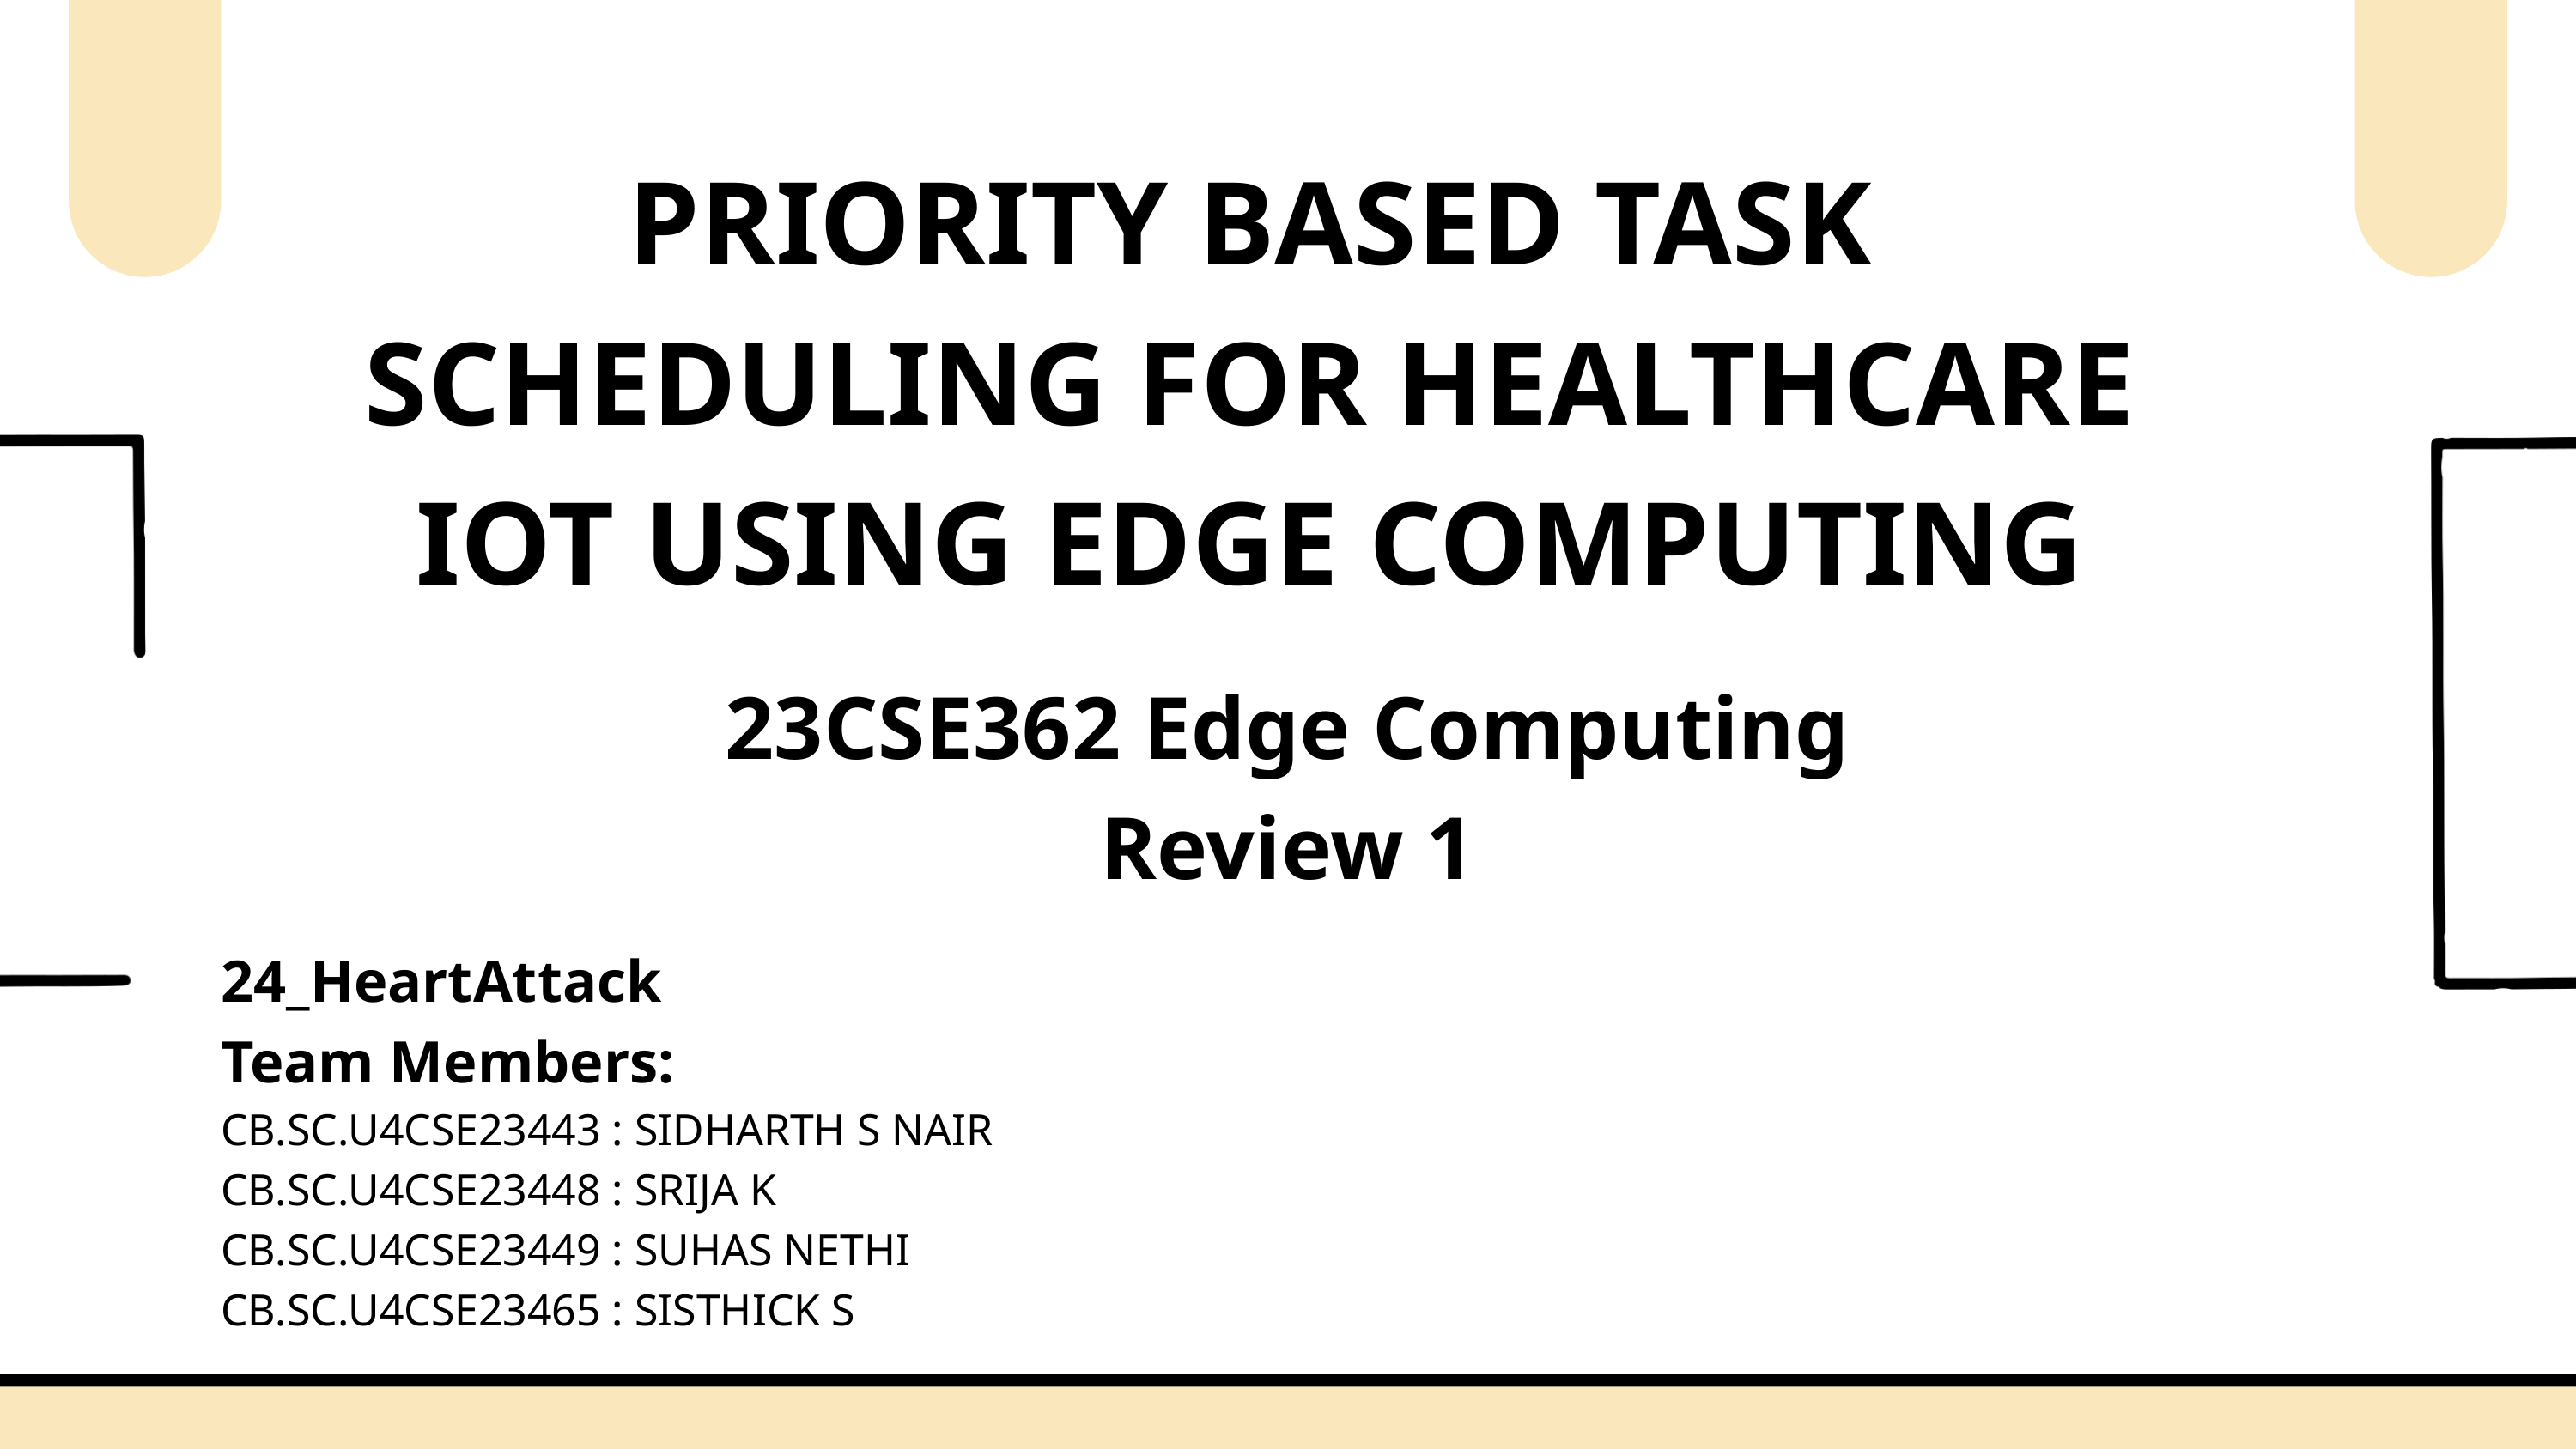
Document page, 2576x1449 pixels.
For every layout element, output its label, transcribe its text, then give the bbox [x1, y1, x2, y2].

text_box [2431, 434, 2576, 990]
text_box 23CSE362 Edge Computing Review 1 [722, 656, 1854, 897]
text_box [0, 1379, 2576, 1449]
text_box PRIORITY BASED TASK SCHEDULING FOR HEALTHCARE IOT USING EDGE COMPUTING [333, 127, 2167, 609]
text_box [0, 434, 146, 990]
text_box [68, 0, 222, 277]
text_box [2354, 0, 2508, 277]
text_box 24_HeartAttack Team Members: CB.SC.U4CSE23443 : SIDHARTH S NAIR CB.SC.U4CSE23448 : SRIJA K CB.SC.U4CSE23449 : SUHAS NETHI CB.SC.U4CSE23465 : SISTHICK S [221, 933, 1422, 1335]
